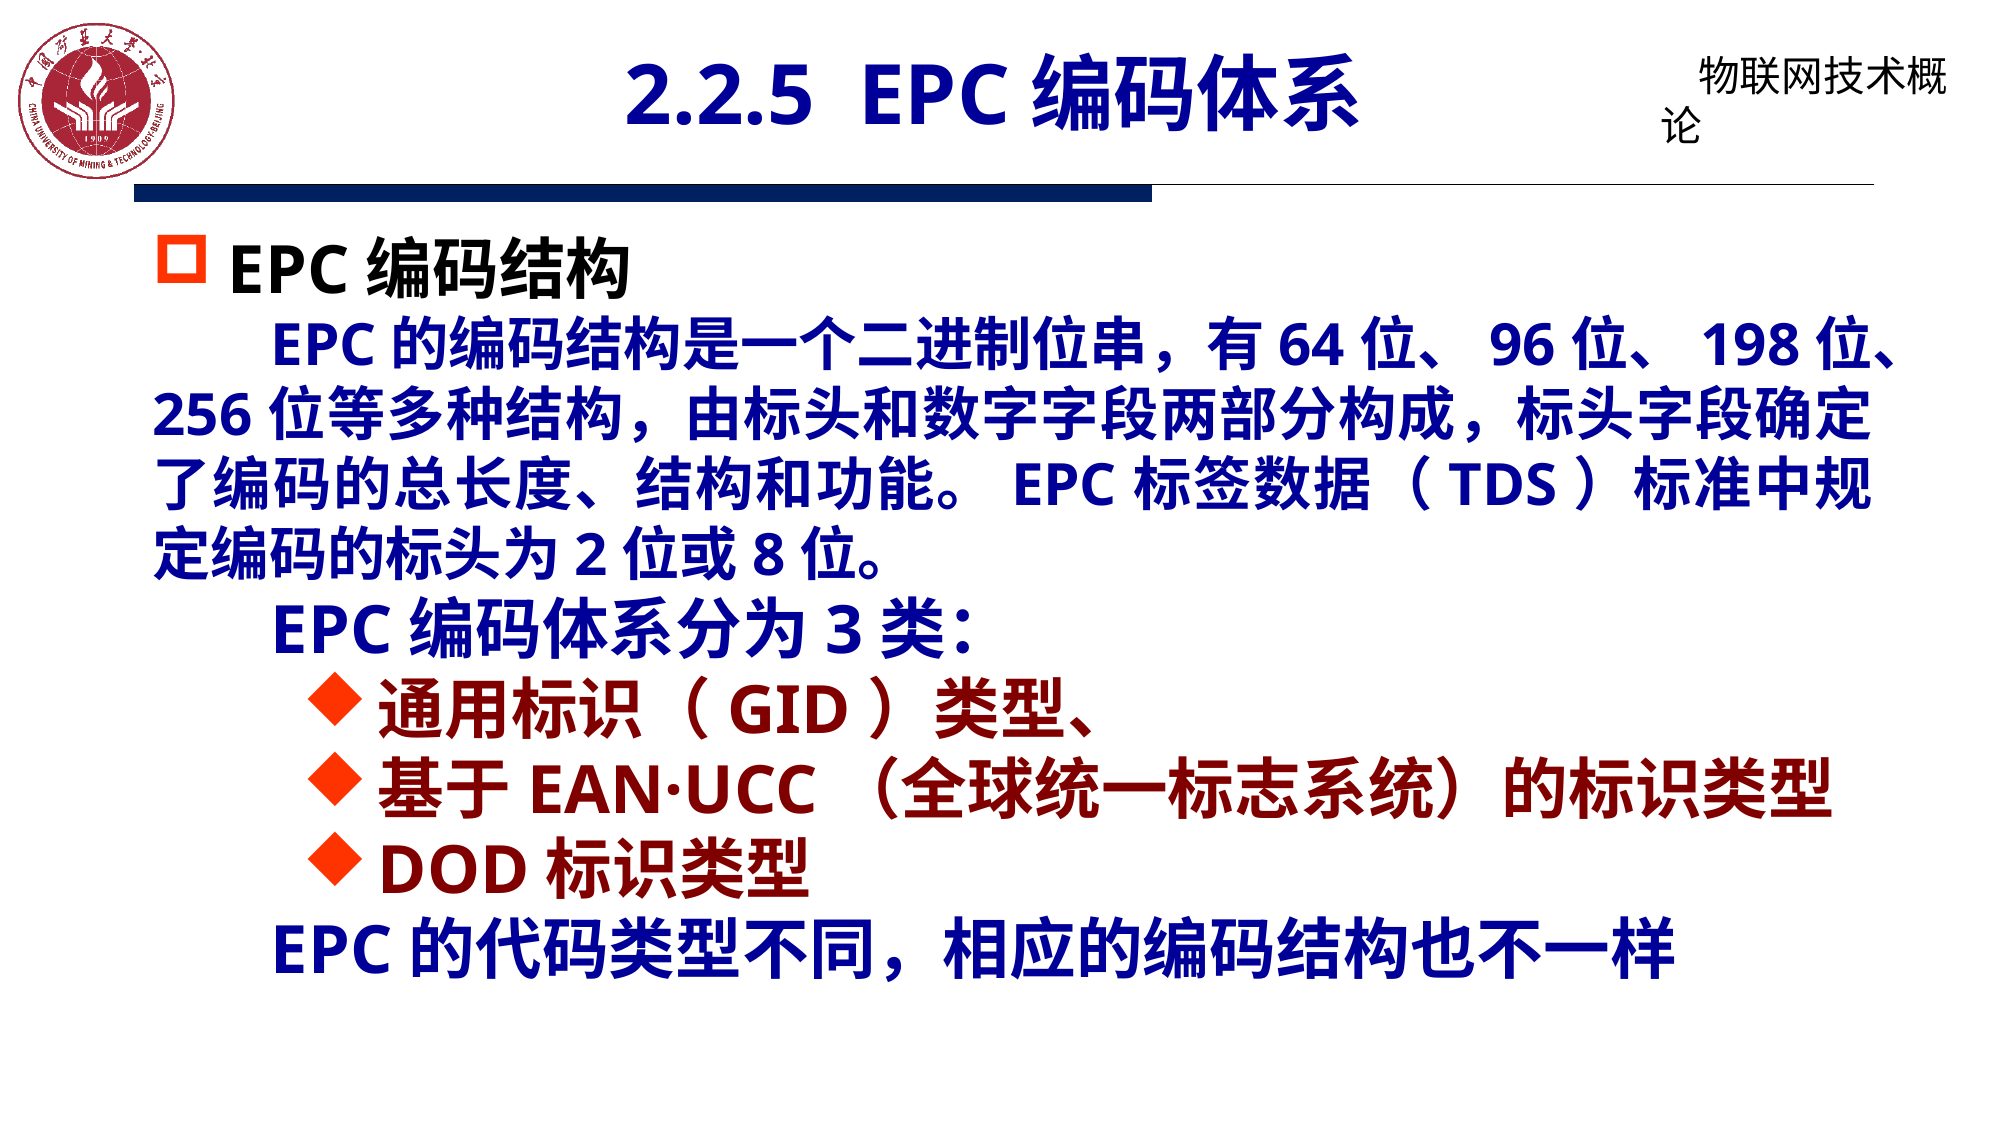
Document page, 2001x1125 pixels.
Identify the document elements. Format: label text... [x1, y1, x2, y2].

title 2.2.5 EPC编码体系 [279, 54, 1709, 161]
text_box EPC编码结构 EPC的编码结构是一个二进制位串，有64位、96位、198位、256位等多种结构，由标头和数字字段两部分构成，标头字段确定了编码的总长度、结构和功能。EPC标签数据（TDS）标准中规定编码的标头为2位或8位。 EPC编码体系分为3类： 通用标识（GID）类型、 基于EAN·UCC（全球统一标志系统）的标识类型 DOD标识类型 EPC的代码类型不同，相应的编码结构也不一样 [137, 219, 1888, 1035]
picture [0, 0, 197, 197]
text_box [596, 243, 628, 328]
